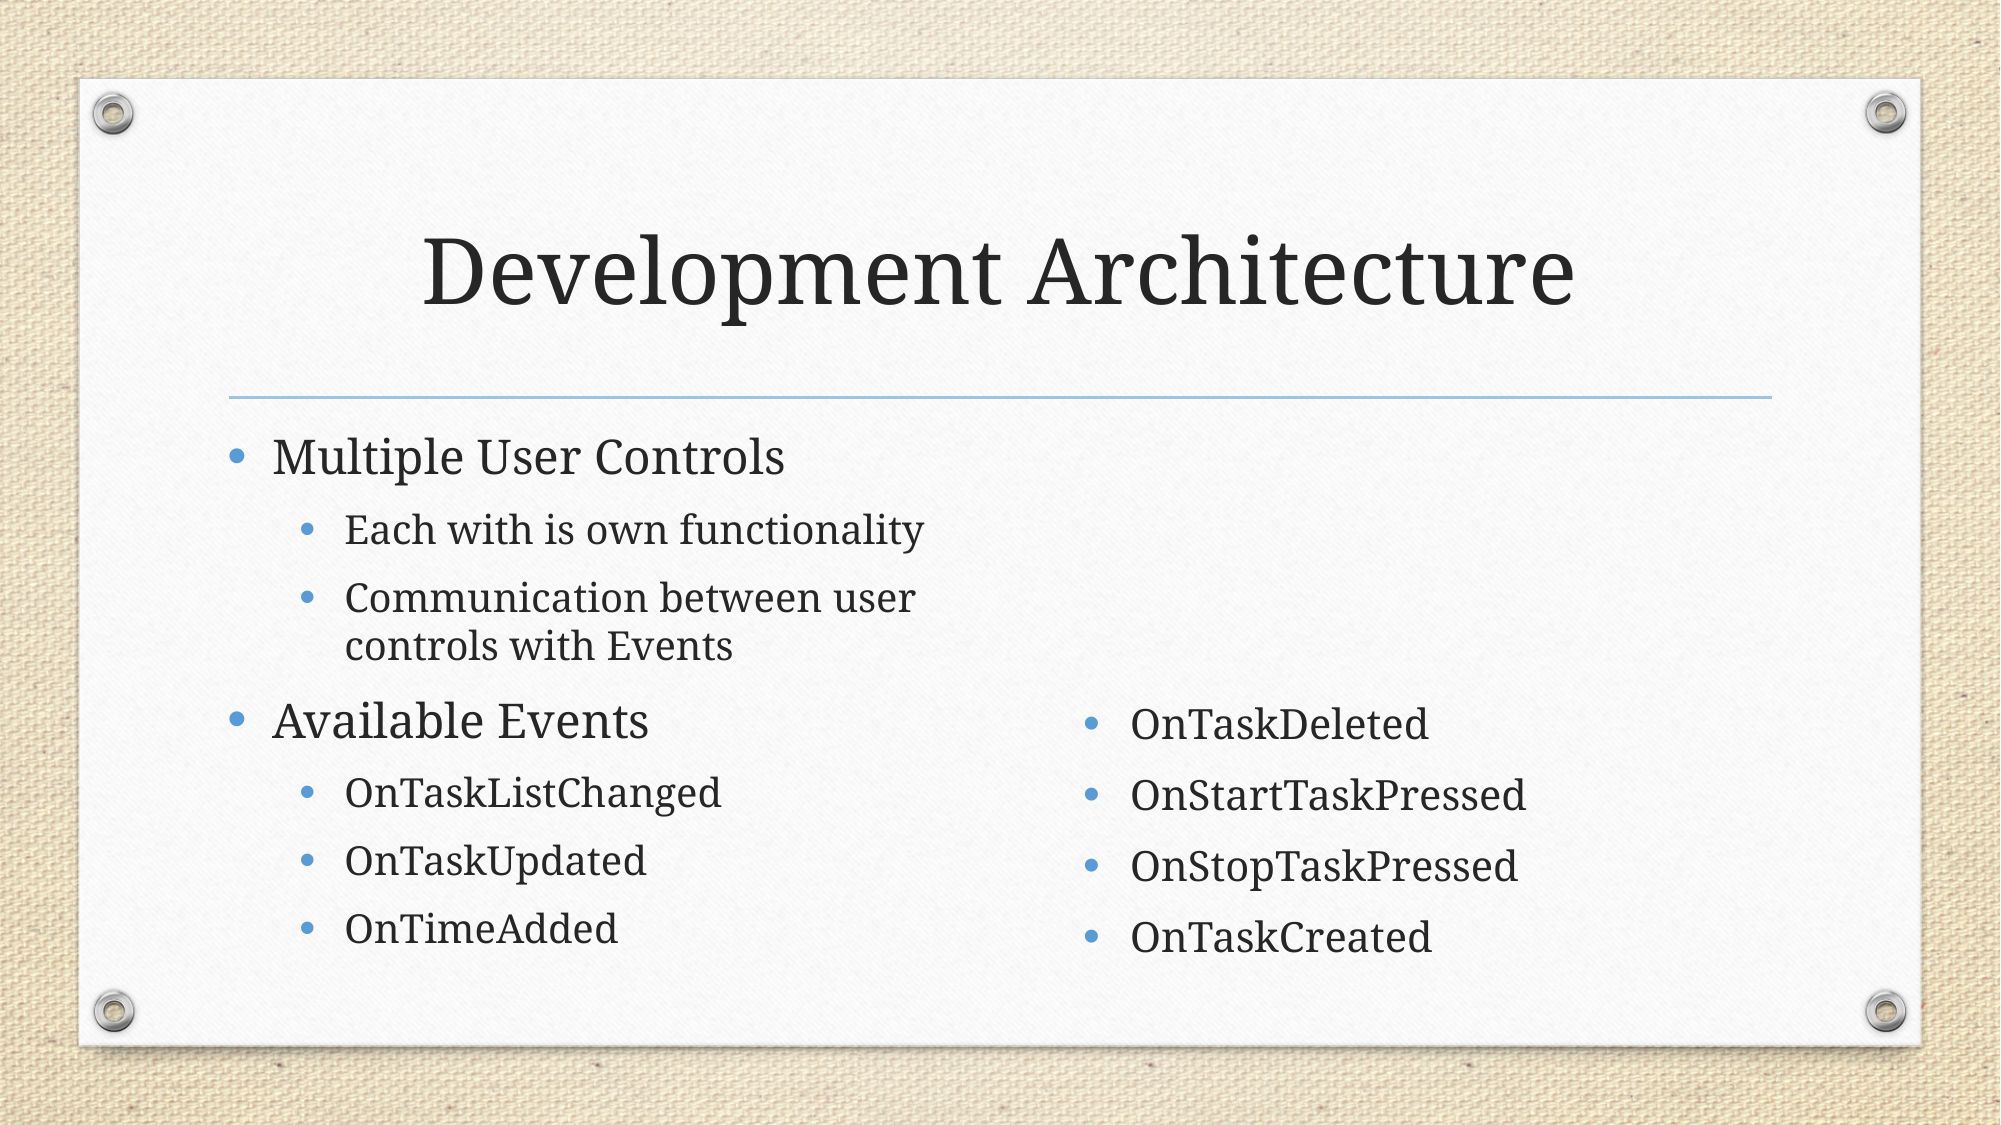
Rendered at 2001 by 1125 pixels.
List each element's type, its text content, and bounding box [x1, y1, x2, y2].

picture [0, 0, 2001, 1125]
list Multiple User Controls Each with is own functionality Communication between user controls with Events Available Events OnTaskListChanged OnTaskUpdated OnTimeAdded [212, 419, 1007, 964]
title Development Architecture [212, 161, 1788, 375]
text_box OnTaskDeleted OnStartTaskPressed OnStopTaskPressed OnTaskCreated [993, 690, 1788, 971]
